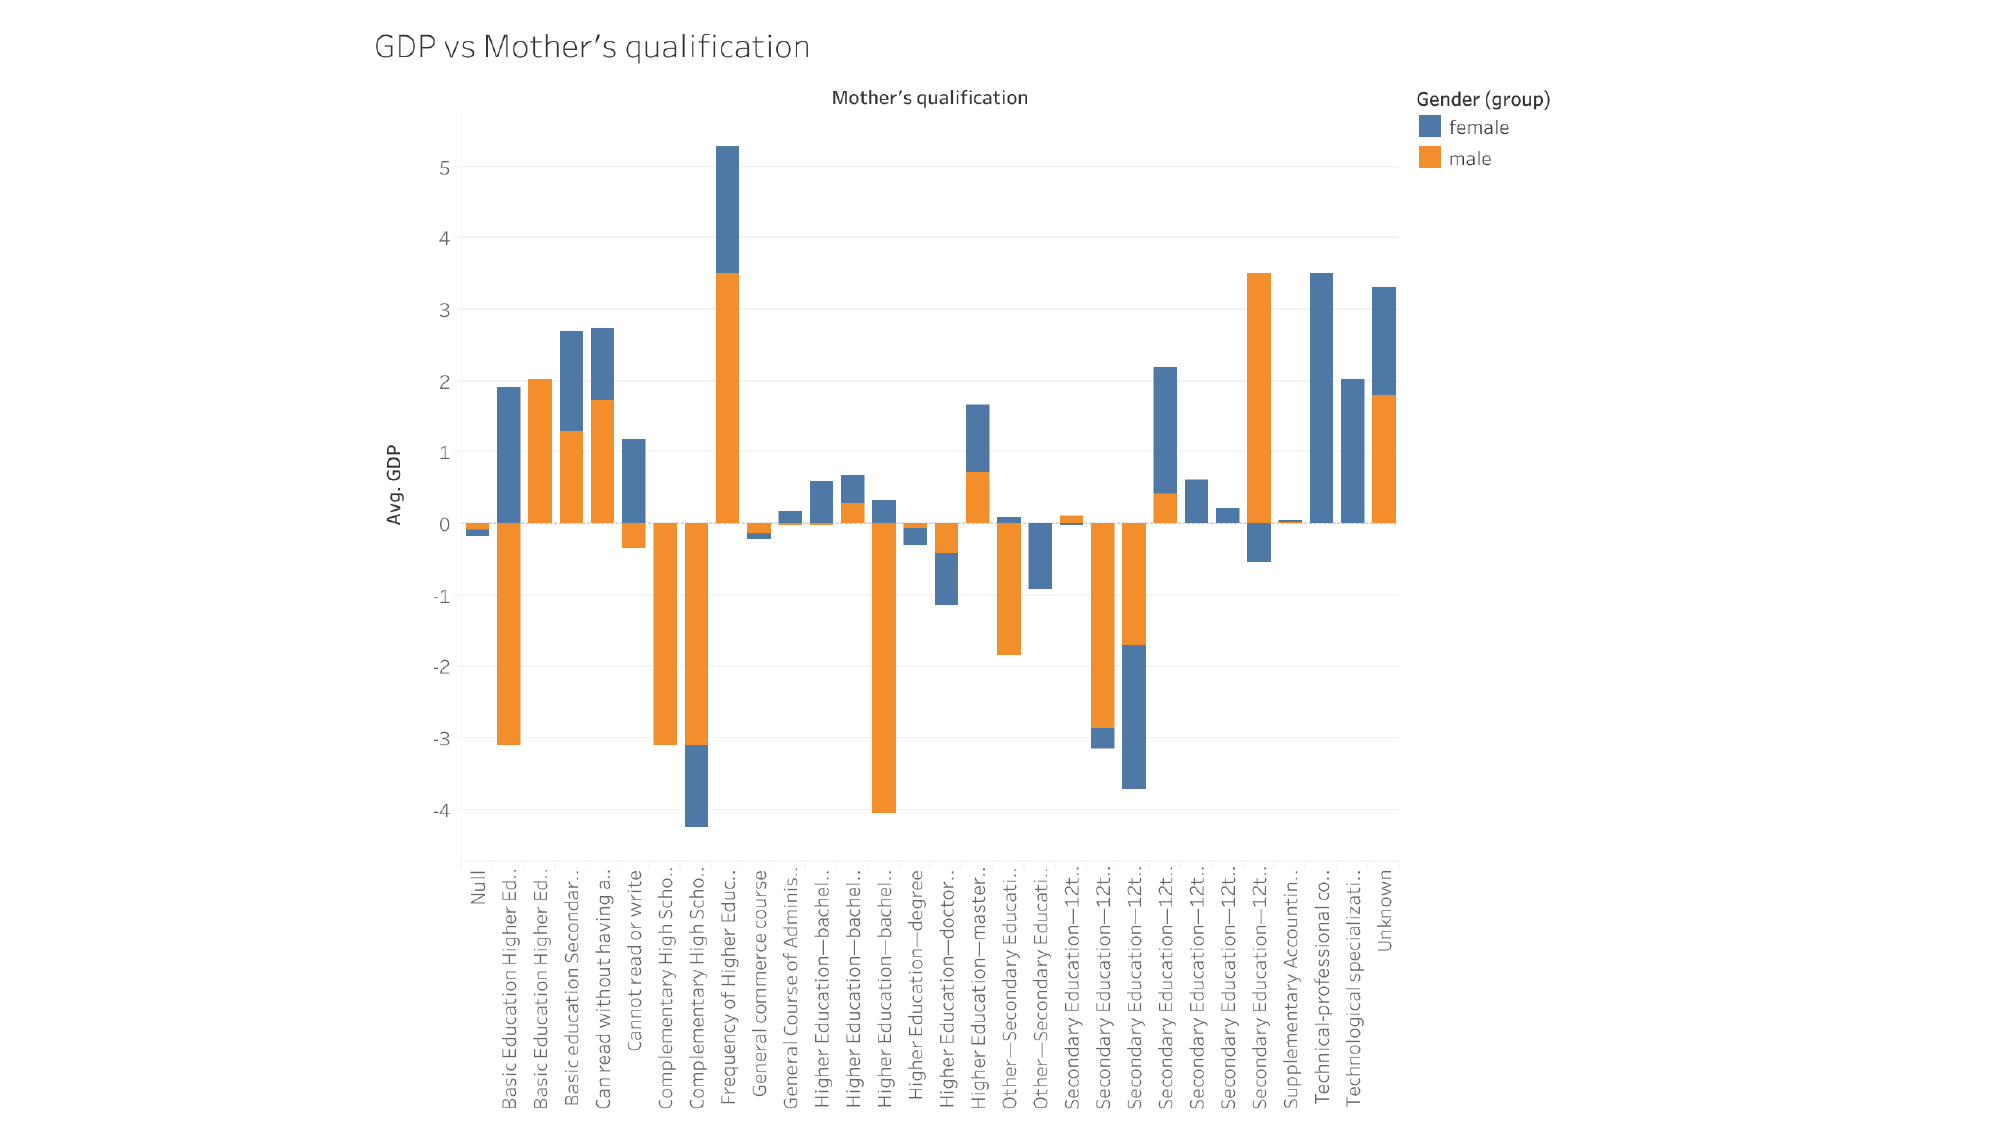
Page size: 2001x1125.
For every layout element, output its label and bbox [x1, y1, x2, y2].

picture [367, 13, 1633, 1111]
